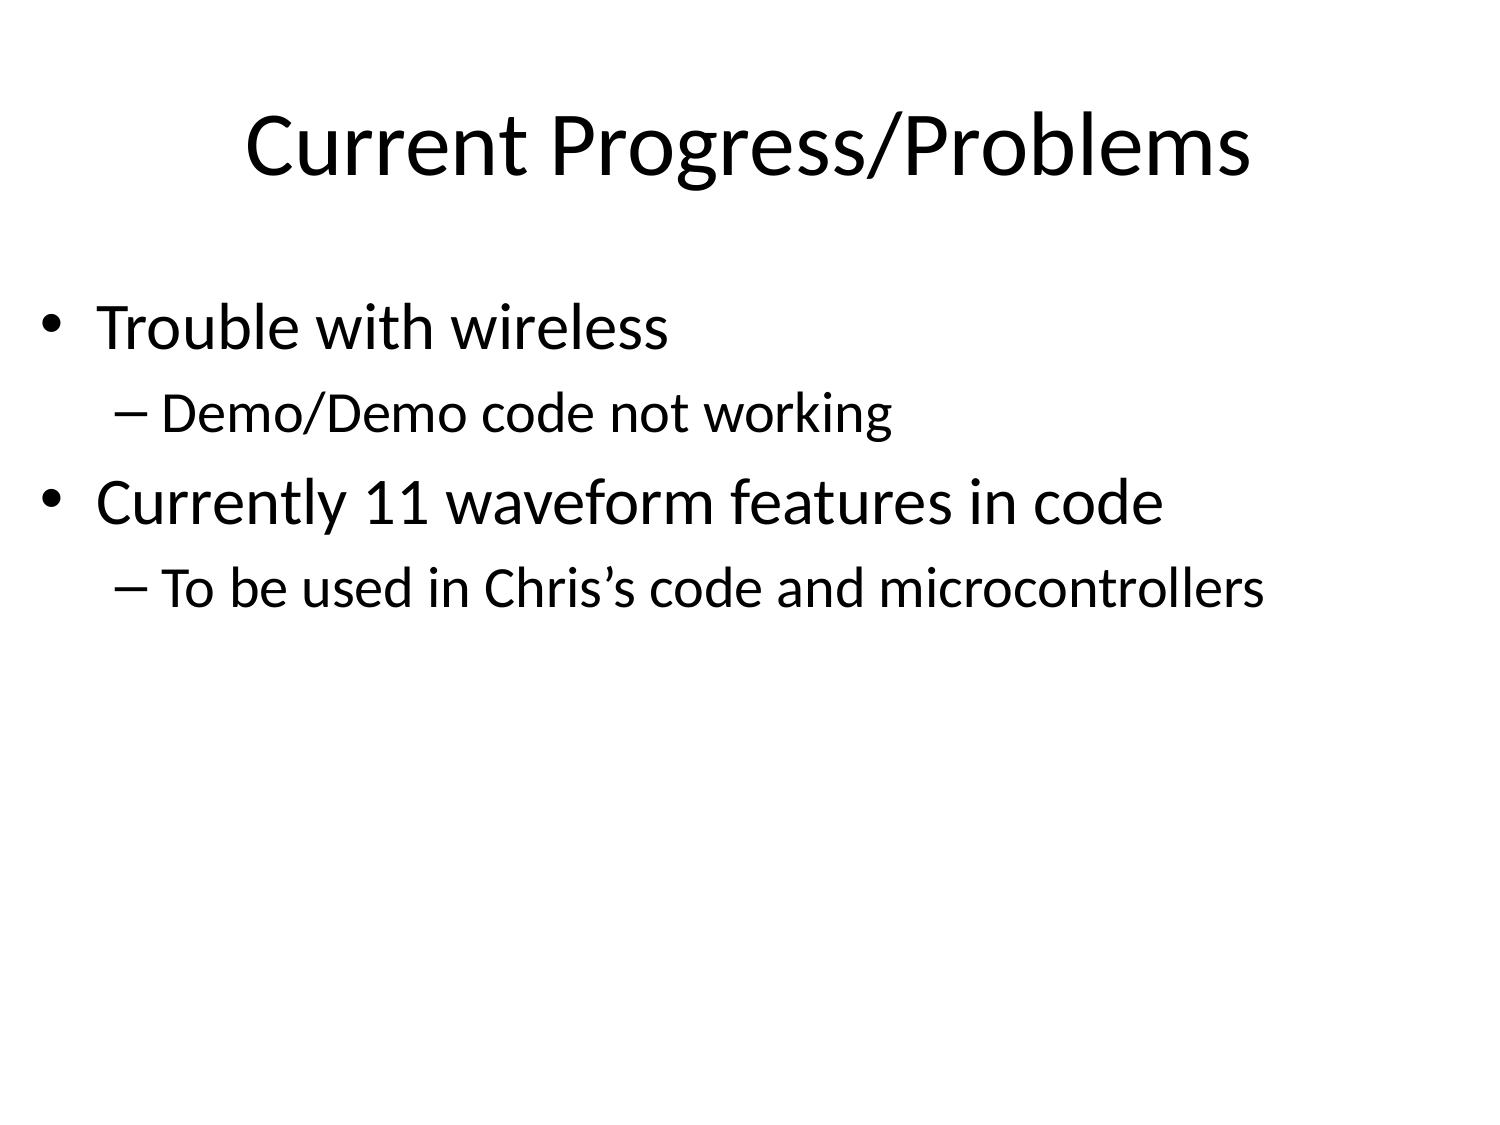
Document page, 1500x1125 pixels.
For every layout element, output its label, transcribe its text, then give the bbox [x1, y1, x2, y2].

list Trouble with wireless Demo/Demo code not working Currently 11 waveform features in code To be used in Chris’s code and microcontrollers [24, 275, 1450, 1018]
title Current Progress/Problems [75, 45, 1425, 233]
